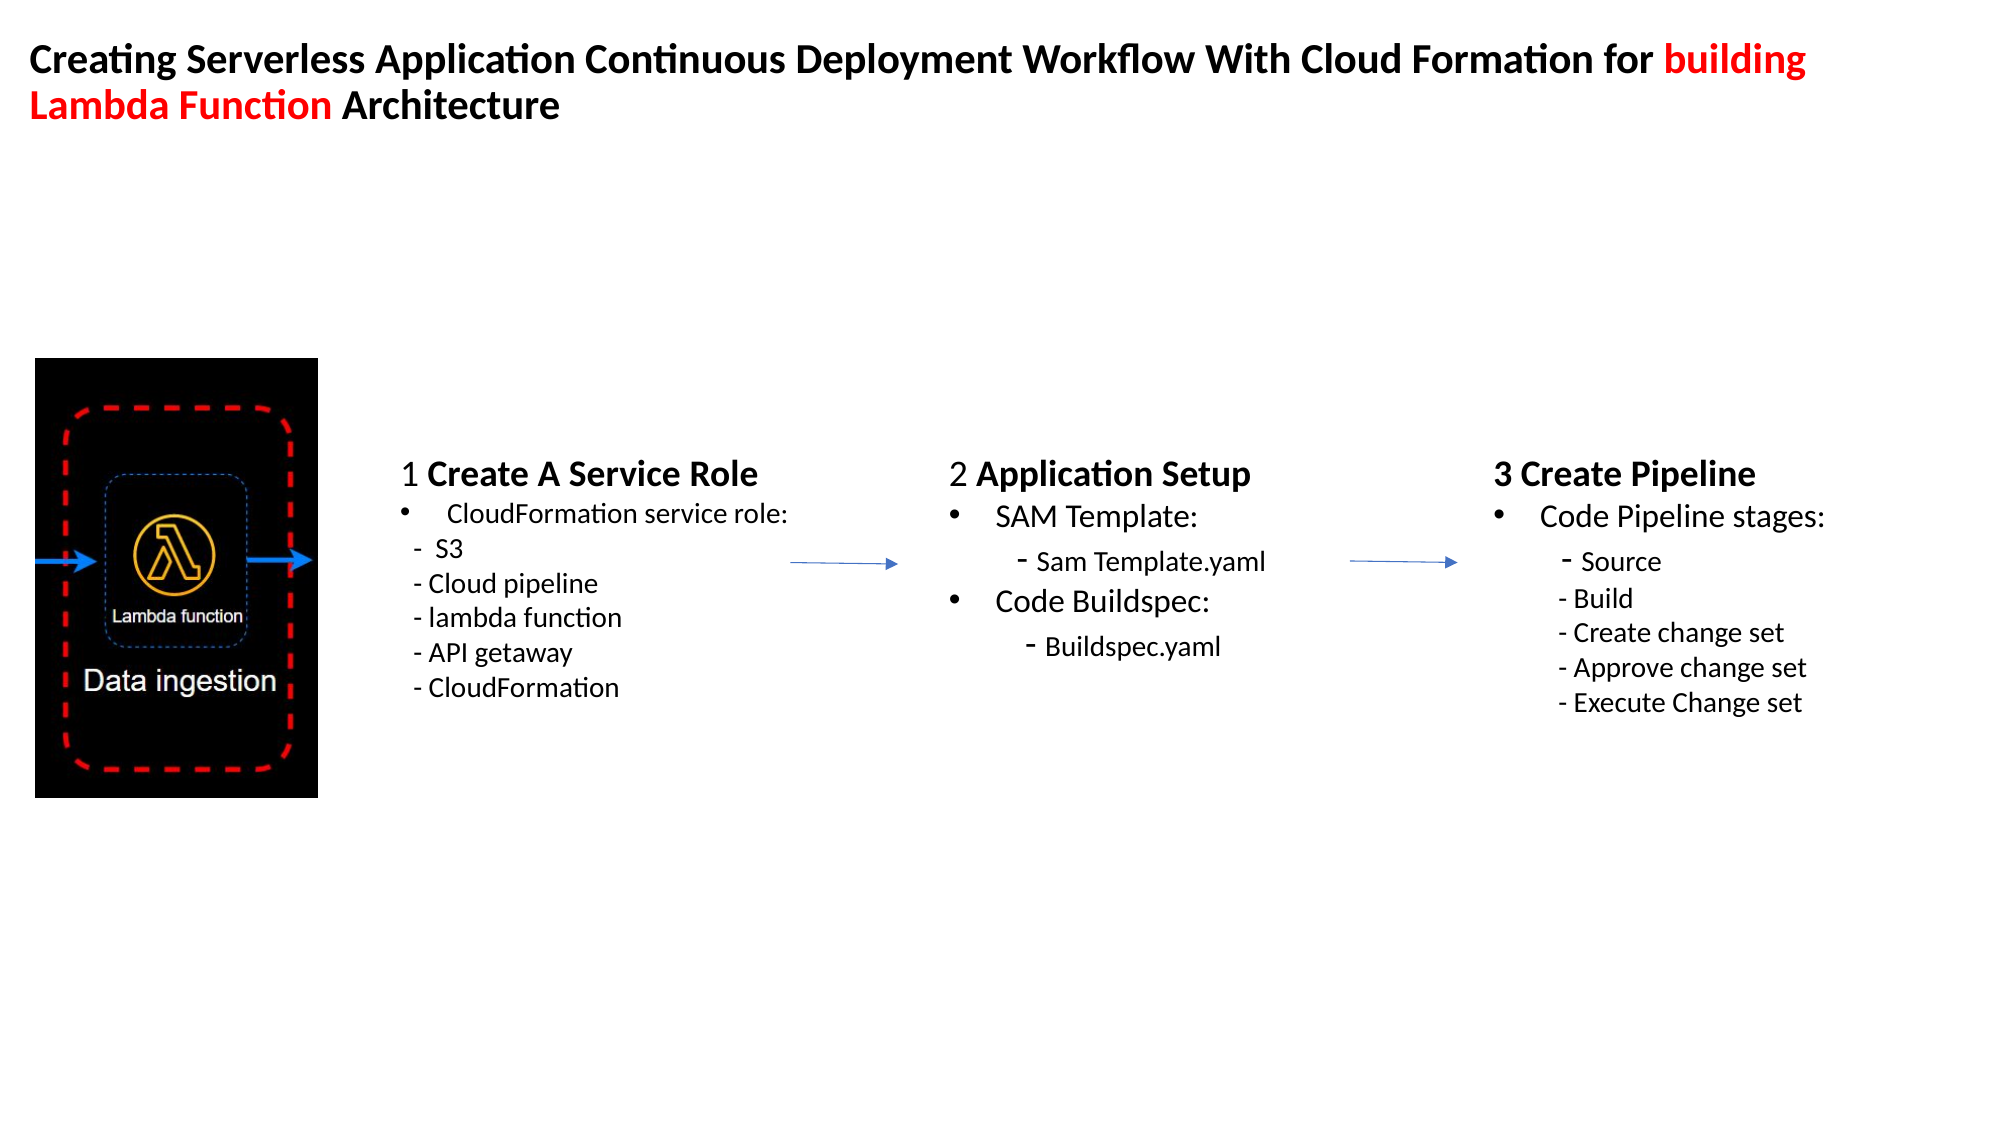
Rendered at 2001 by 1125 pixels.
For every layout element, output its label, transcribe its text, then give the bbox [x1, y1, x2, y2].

picture [35, 358, 318, 798]
text_box 2 Application Setup SAM Template: - Sam Template.yaml Code Buildspec: - Buildspec.yaml [933, 441, 1350, 672]
text_box 1 Create A Service Role CloudFormation service role: - S3 - Cloud pipeline - lambda function - API getaway - CloudFormation [385, 441, 910, 712]
title Creating Serverless Application Continuous Deployment Workflow With Cloud Formation for building Lambda Function Architecture [14, 27, 1945, 210]
text_box 3 Create Pipeline Code Pipeline stages: - Source - Build - Create change set - Approve change set - Execute Change set [1478, 441, 1895, 727]
